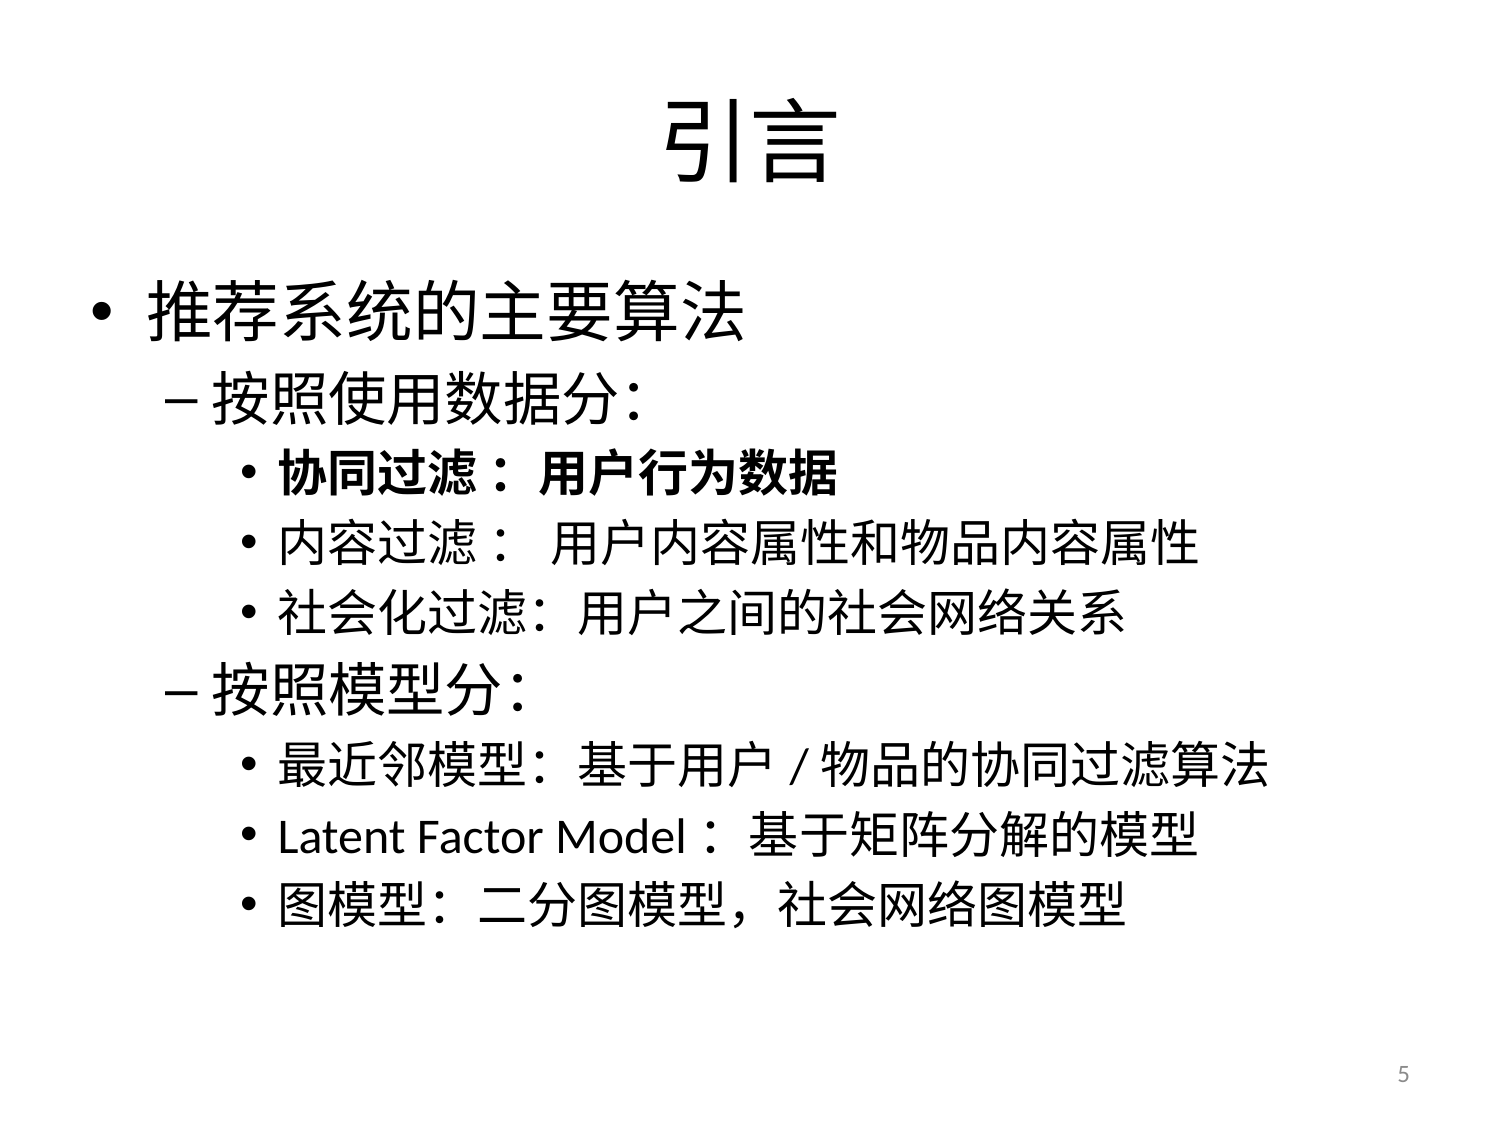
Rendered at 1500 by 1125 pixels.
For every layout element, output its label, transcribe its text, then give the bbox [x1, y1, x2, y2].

list 推荐系统的主要算法 按照使用数据分： 协同过滤 ：用户行为数据 内容过滤 ： 用户内容属性和物品内容属性 社会化过滤：用户之间的社会网络关系 按照模型分： 最近邻模型：基于用户/物品的协同过滤算法 Latent Factor Model：基于矩阵分解的模型 图模型：二分图模型，社会网络图模型 [75, 262, 1425, 1005]
slide_number 5 [1074, 1042, 1425, 1103]
title 引言 [75, 45, 1425, 233]
